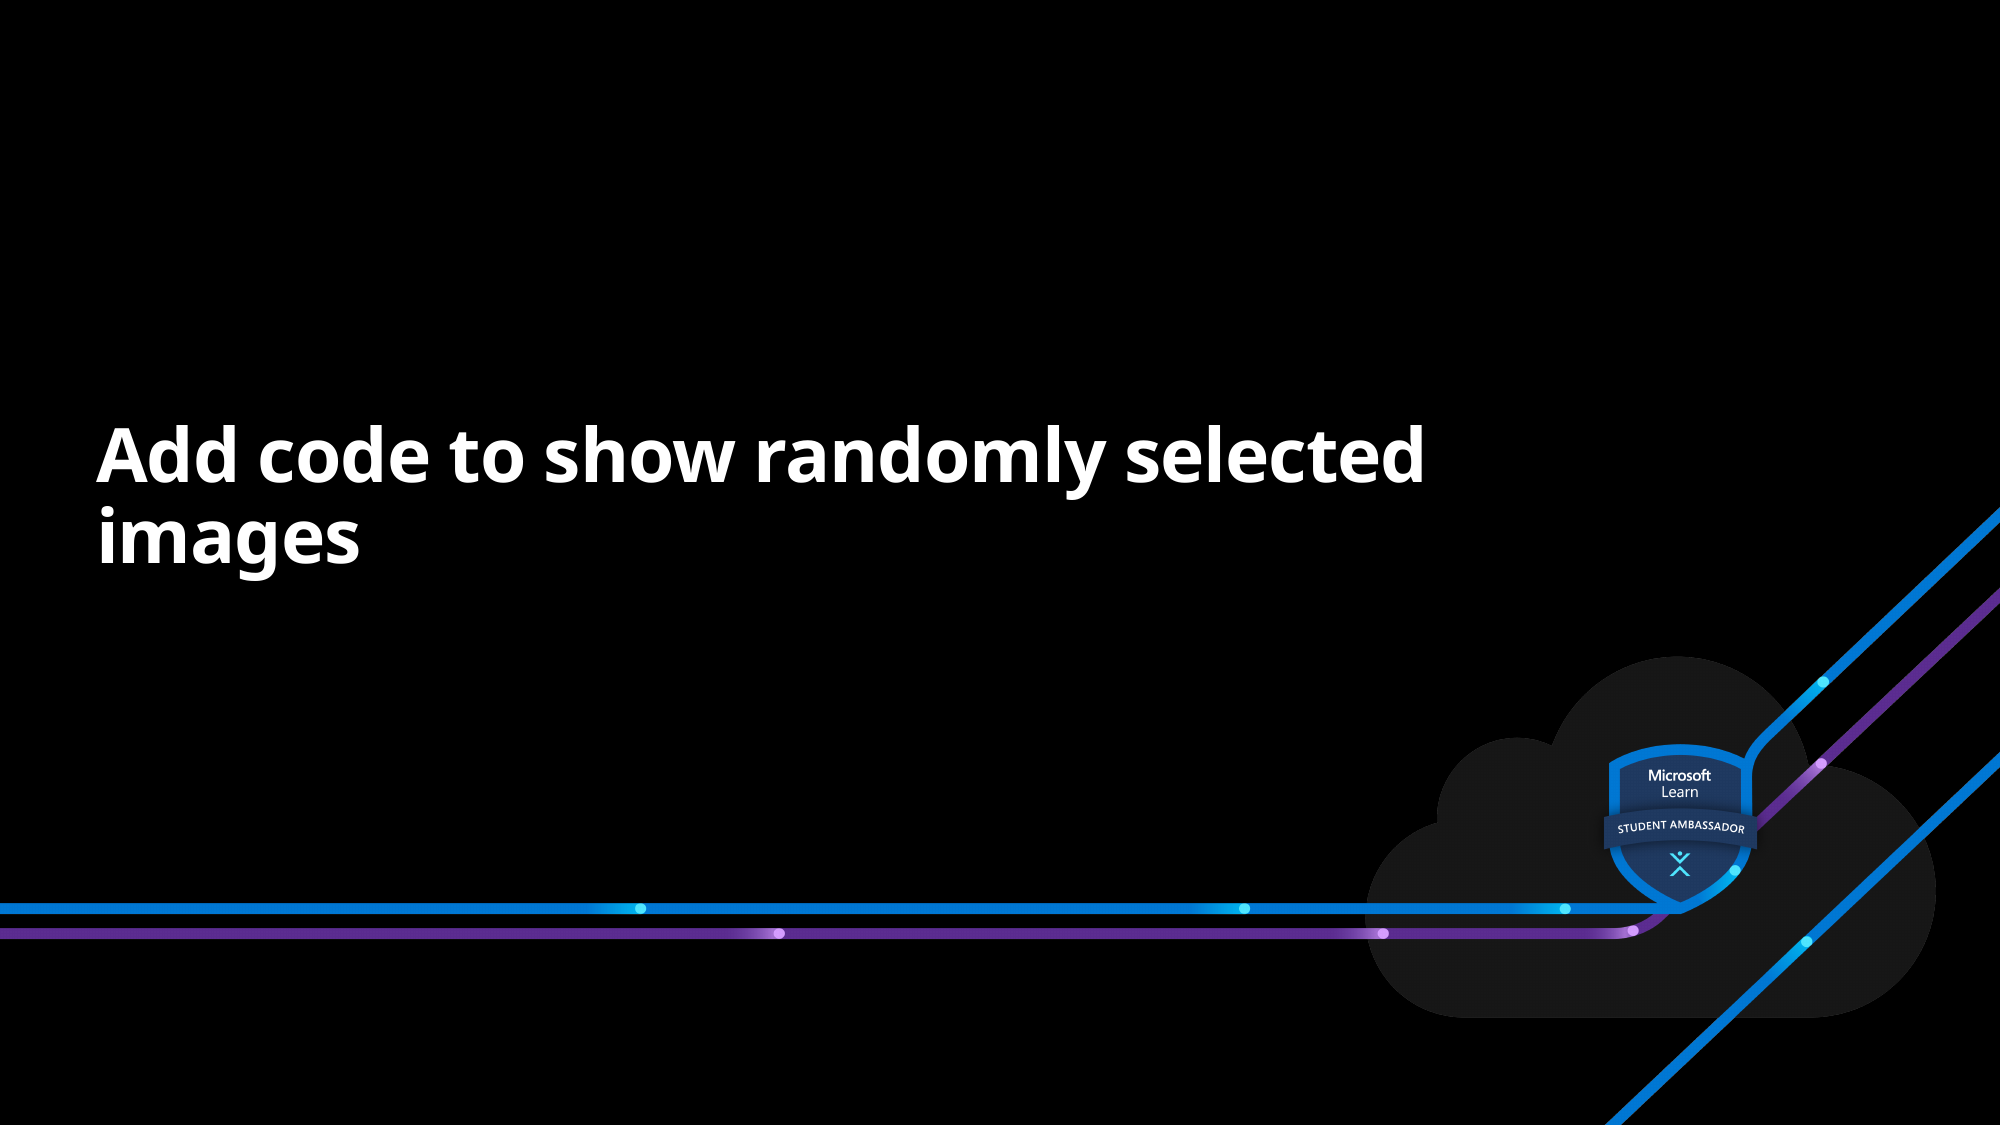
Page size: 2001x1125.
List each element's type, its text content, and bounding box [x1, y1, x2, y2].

picture [0, 358, 2000, 1125]
title Add code to show randomly selected images [96, 416, 1596, 580]
